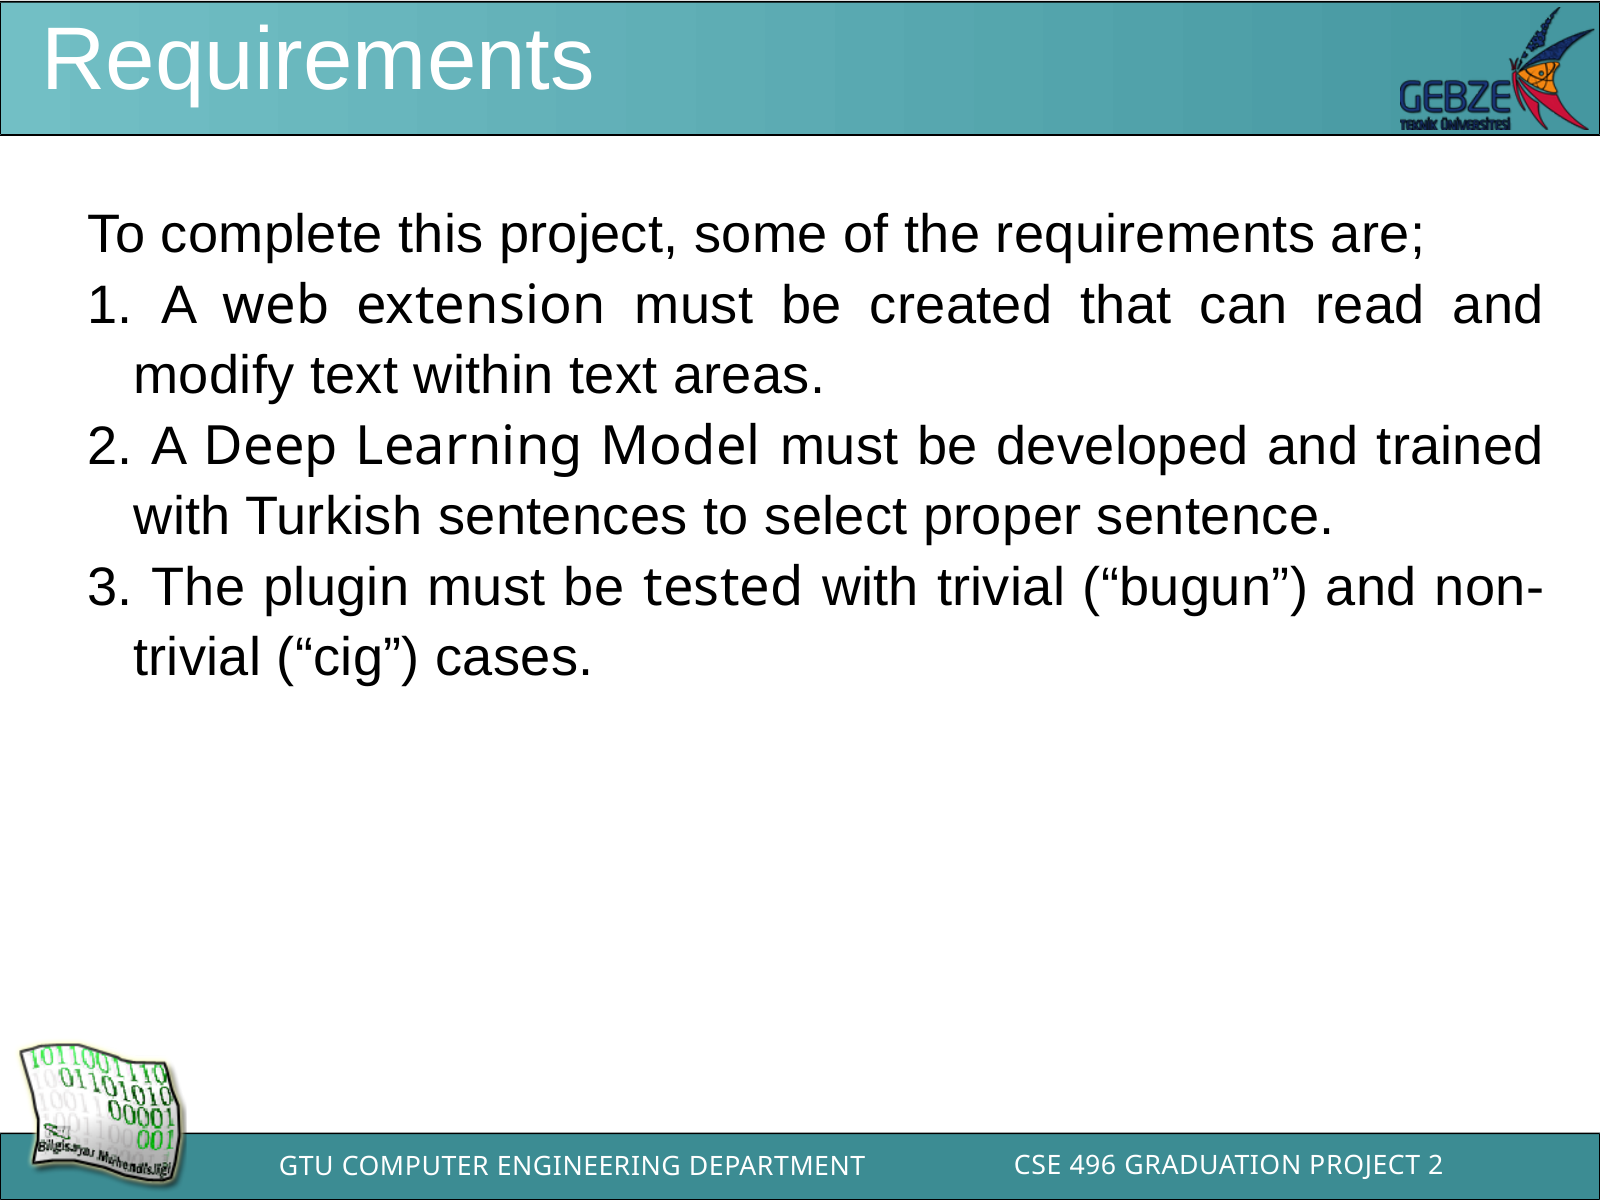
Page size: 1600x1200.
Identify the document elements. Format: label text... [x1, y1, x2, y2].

text_box To complete this project, some of the requirements are; A web extension must be created that can read and modify text within text areas. A Deep Learning Model must be developed and trained with Turkish sentences to select proper sentence. The plugin must be tested with trivial (“bugun”) and non-trivial (“cig”) cases. [41, 193, 1547, 687]
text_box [0, 0, 1600, 137]
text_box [0, 1132, 1600, 1200]
text_box [14, 1026, 187, 1131]
